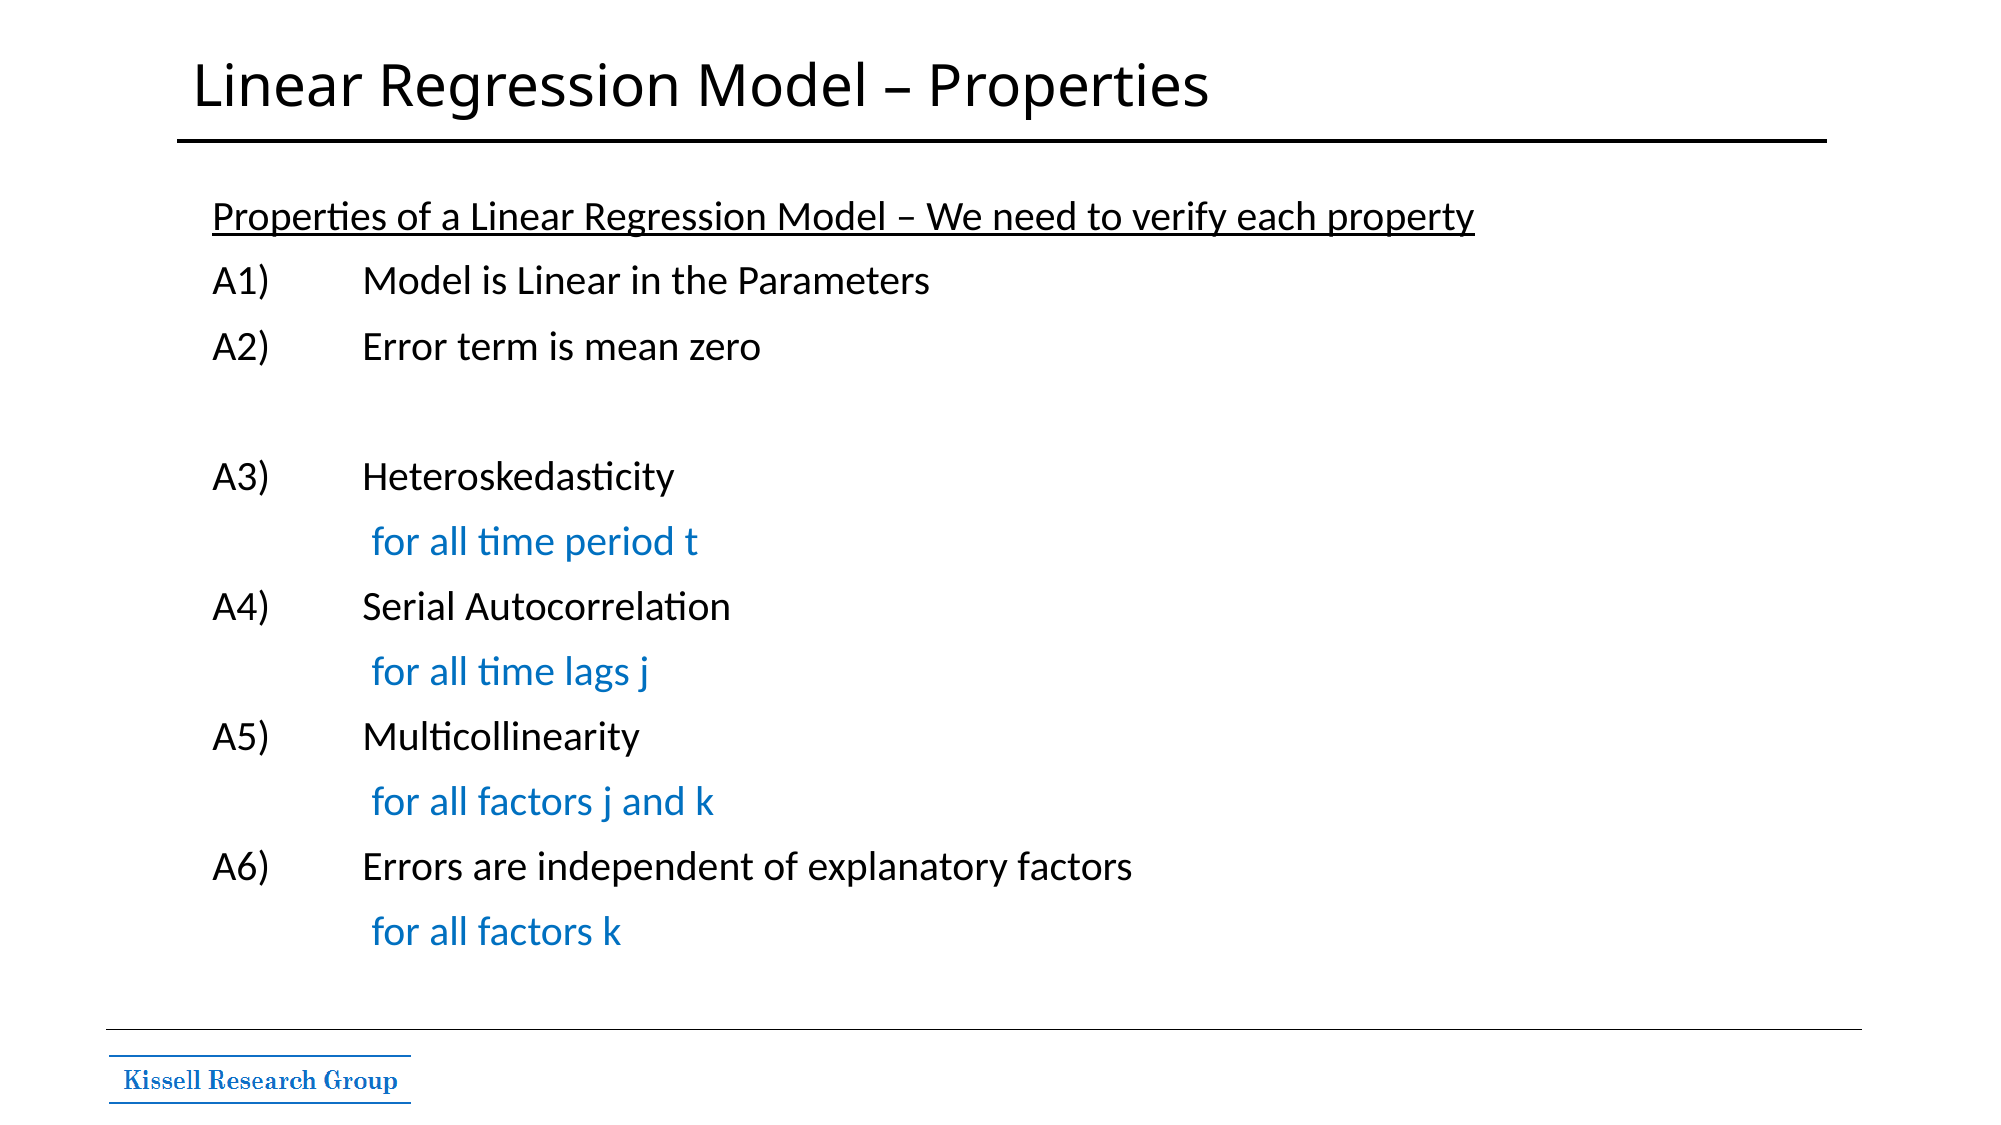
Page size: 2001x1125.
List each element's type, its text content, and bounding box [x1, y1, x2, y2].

title Linear Regression Model – Properties [177, 33, 1745, 139]
